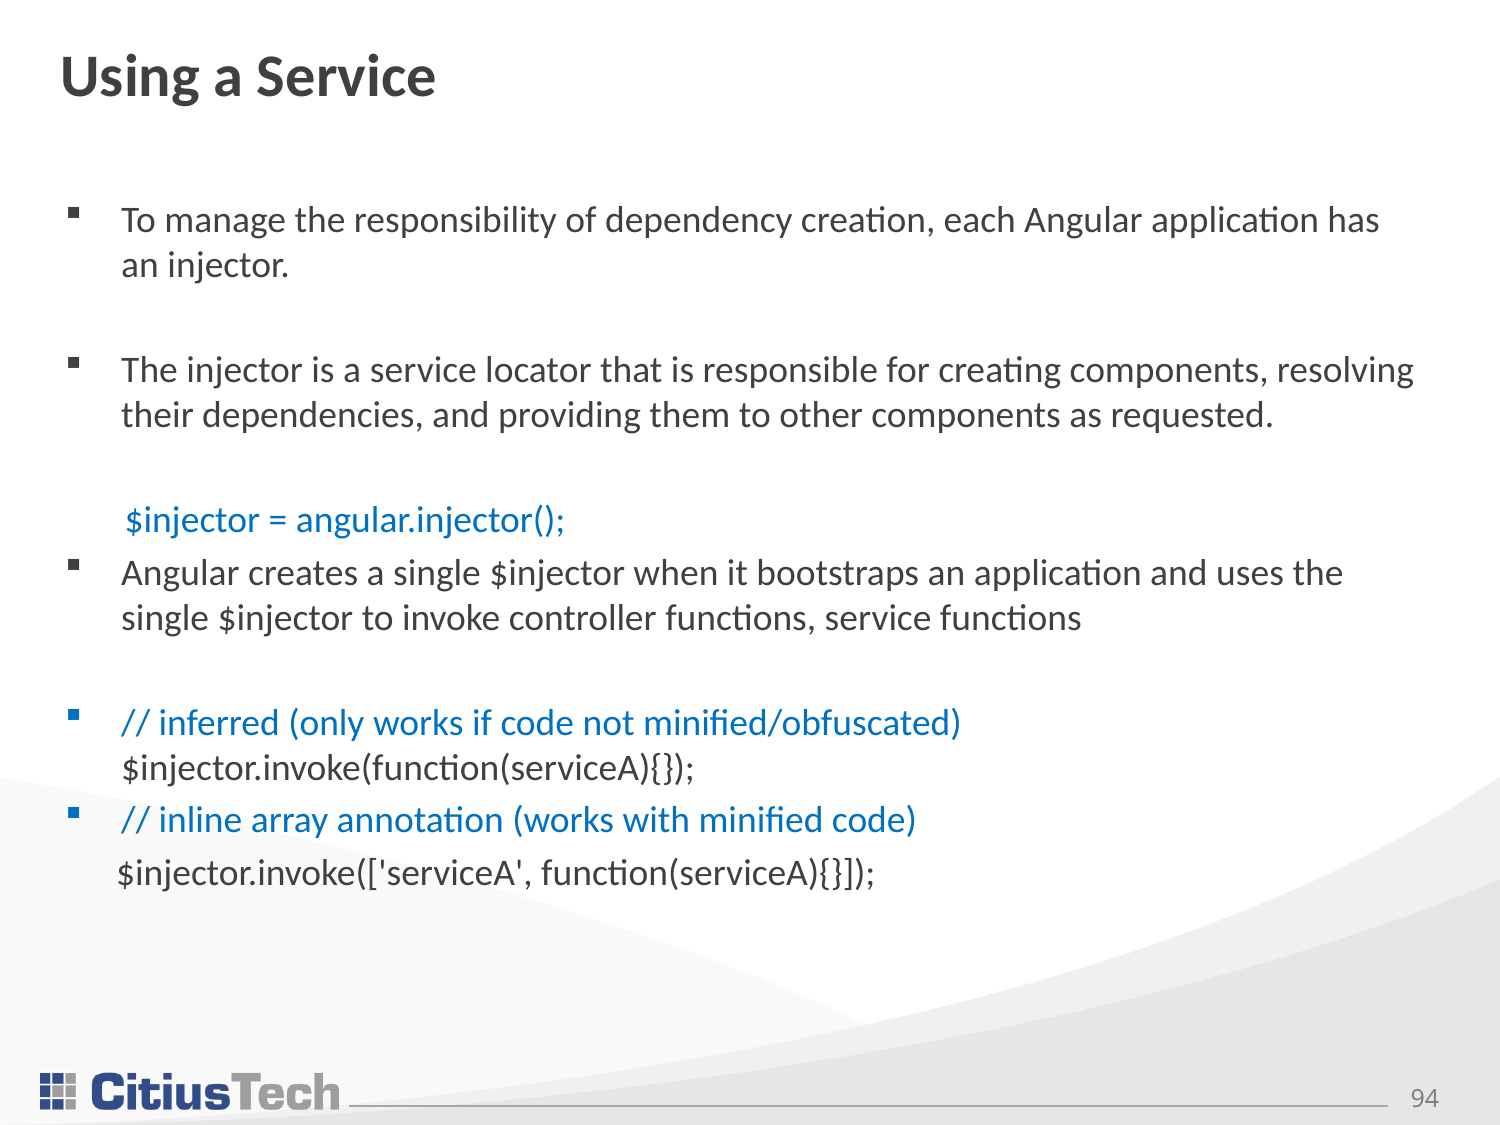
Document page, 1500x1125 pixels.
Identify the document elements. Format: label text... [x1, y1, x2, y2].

list To manage the responsibility of dependency creation, each Angular application has an injector. The injector is a service locator that is responsible for creating components, resolving their dependencies, and providing them to other components as requested. $injector = angular.injector(); Angular creates a single $injector when it bootstraps an application and uses the single $injector to invoke controller functions, service functions // inferred (only works if code not minified/obfuscated) $injector.invoke(function(serviceA){}); // inline array annotation (works with minified code) $injector.invoke(['serviceA', function(serviceA){}]); [50, 187, 1450, 1025]
title Using a Service [45, 24, 1450, 120]
picture [0, 0, 1500, 1125]
